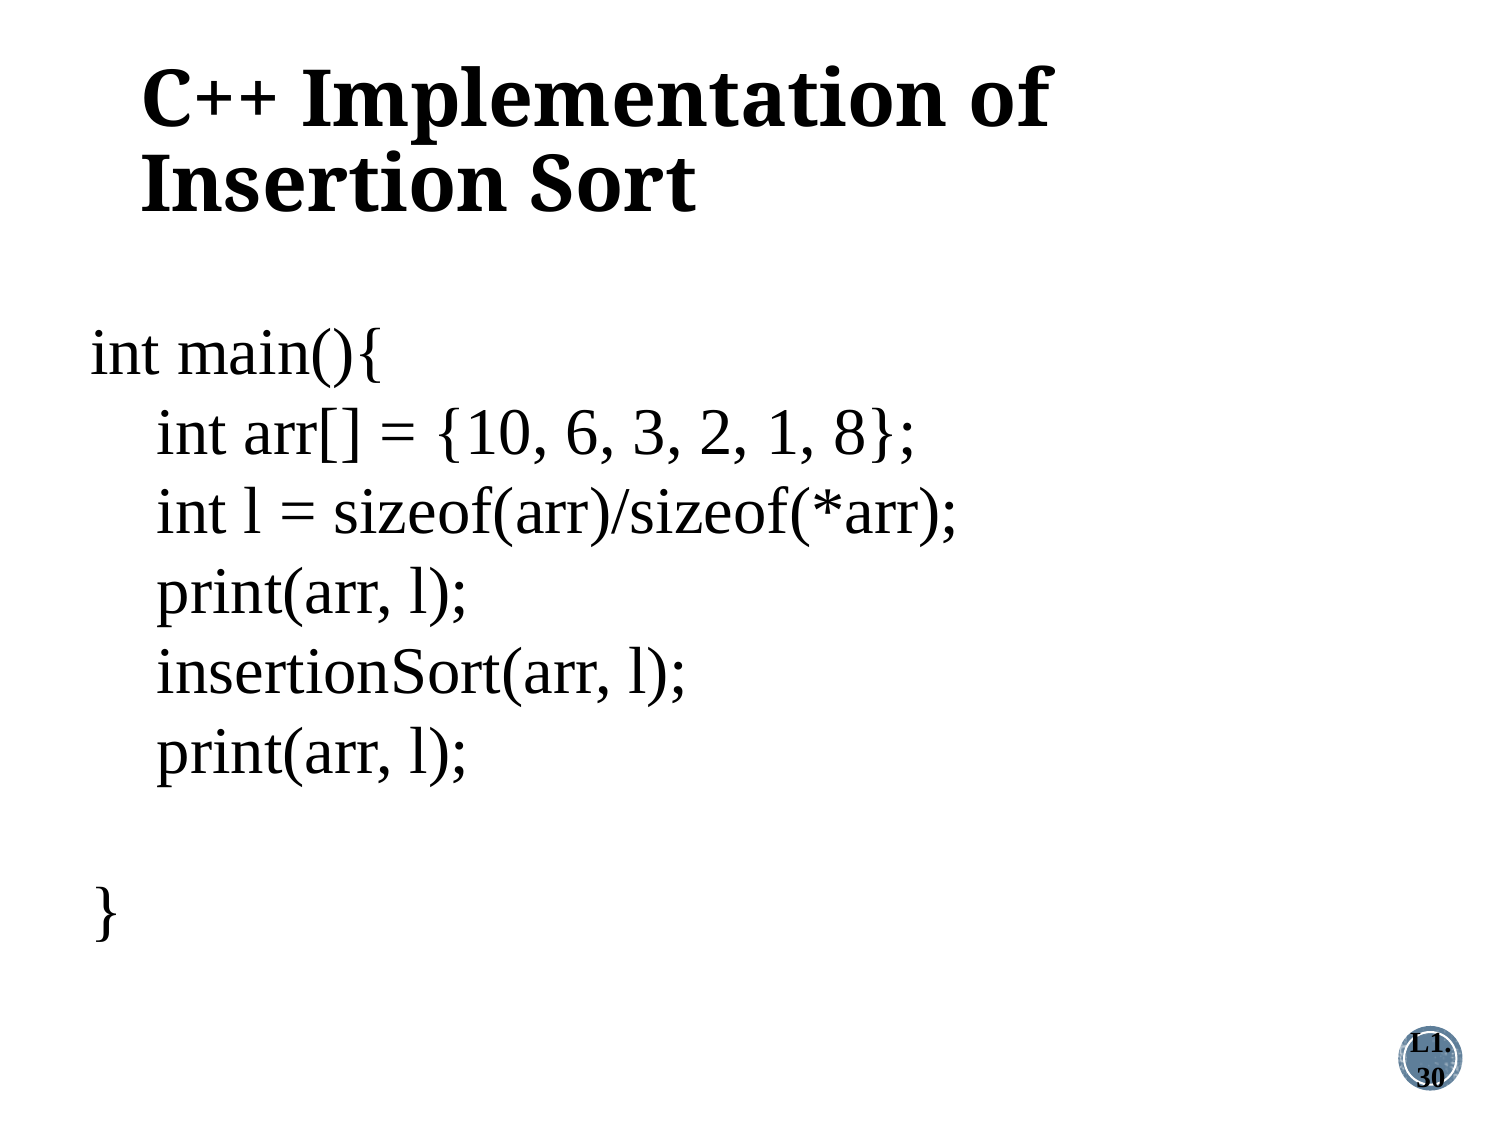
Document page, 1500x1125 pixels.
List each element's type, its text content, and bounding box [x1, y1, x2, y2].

title C++ Implementation of Insertion Sort [125, 50, 1363, 238]
text_box int main(){ int arr[] = {10, 6, 3, 2, 1, 8}; int l = sizeof(arr)/sizeof(*arr); print(arr, l); insertionSort(arr, l); print(arr, l); } [74, 299, 1500, 1043]
text_box L1.30 [1391, 1043, 1471, 1089]
